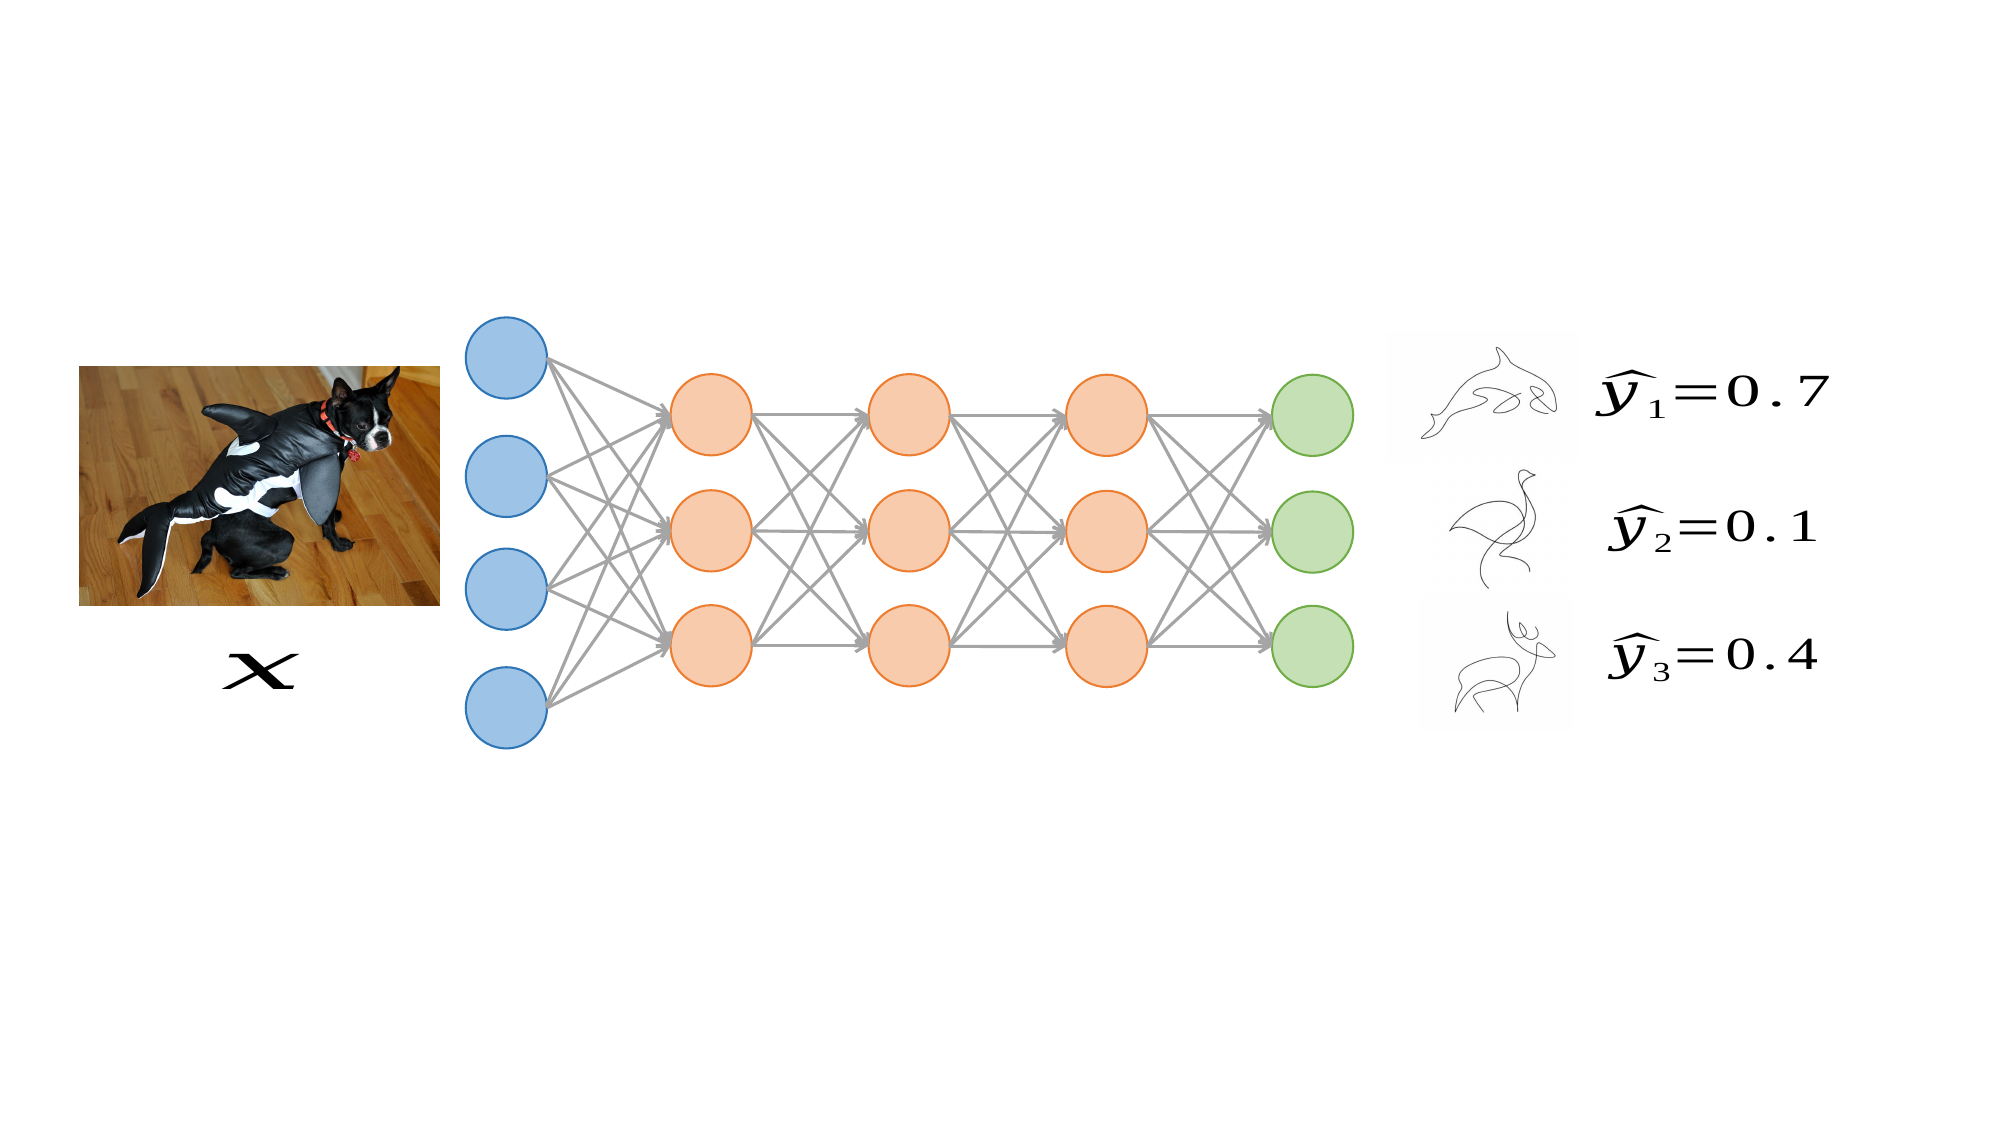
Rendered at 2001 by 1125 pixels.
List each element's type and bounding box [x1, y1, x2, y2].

picture [79, 366, 440, 606]
picture [1386, 331, 1578, 731]
text_box [465, 317, 1354, 749]
